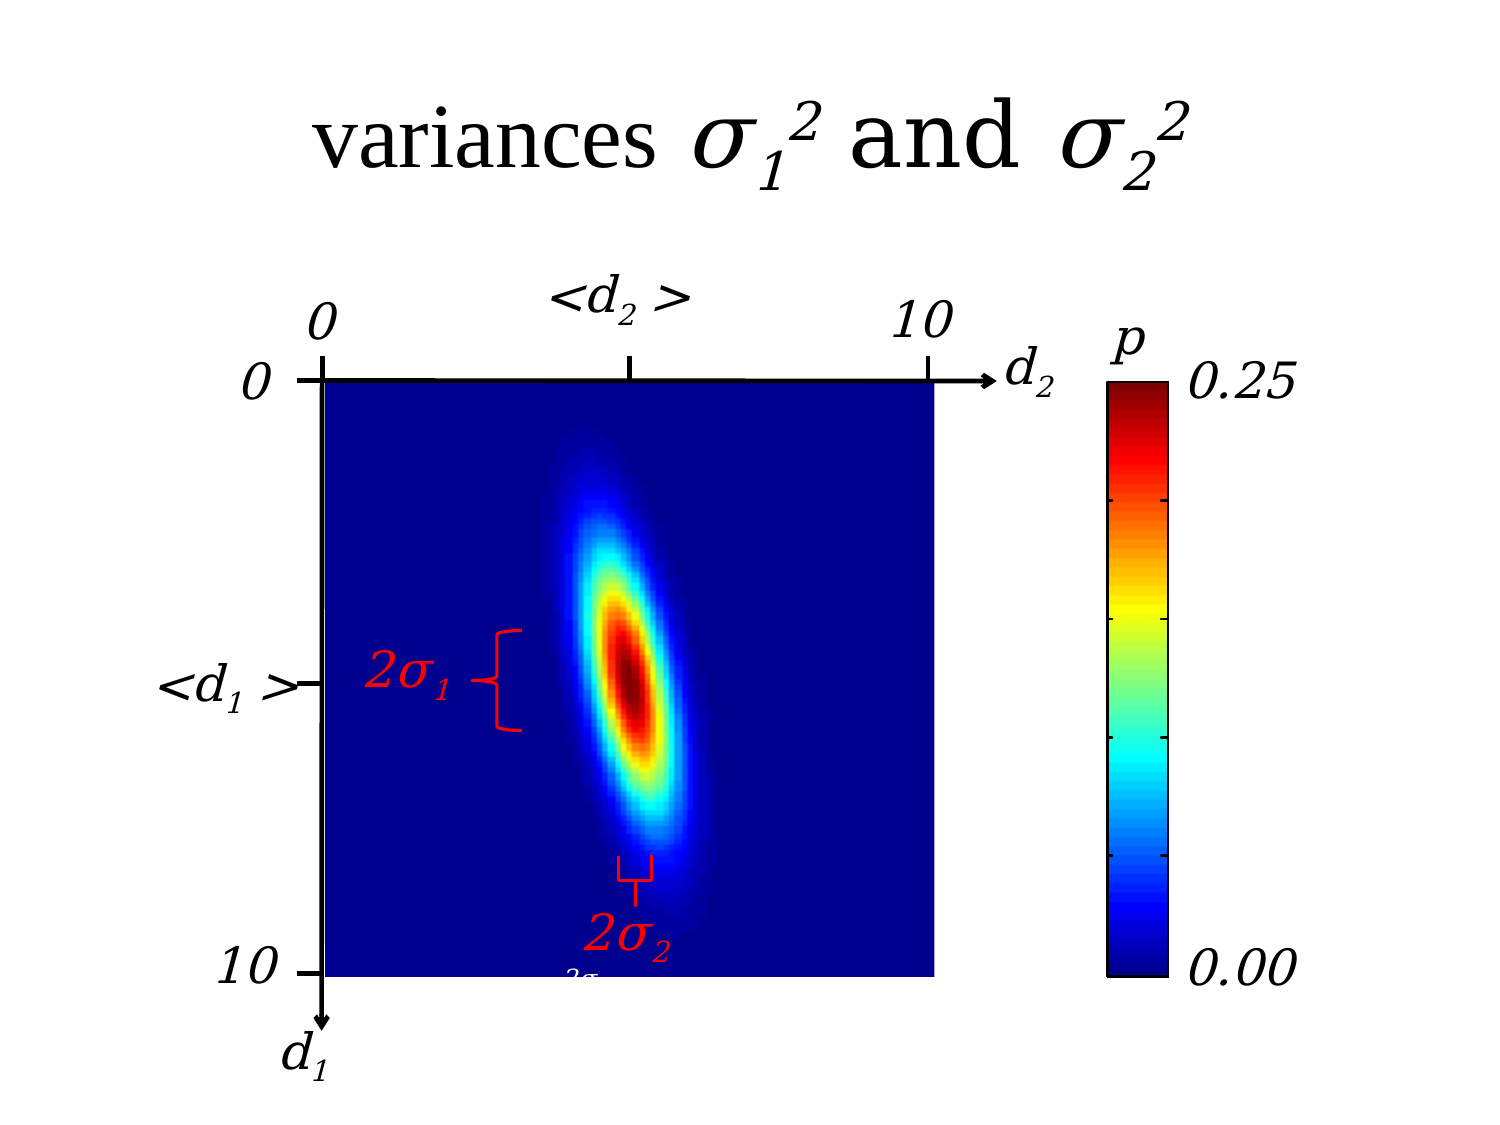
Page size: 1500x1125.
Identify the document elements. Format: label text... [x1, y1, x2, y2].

title variances σ12 and σ22 [75, 45, 1425, 233]
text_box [137, 255, 1351, 1088]
